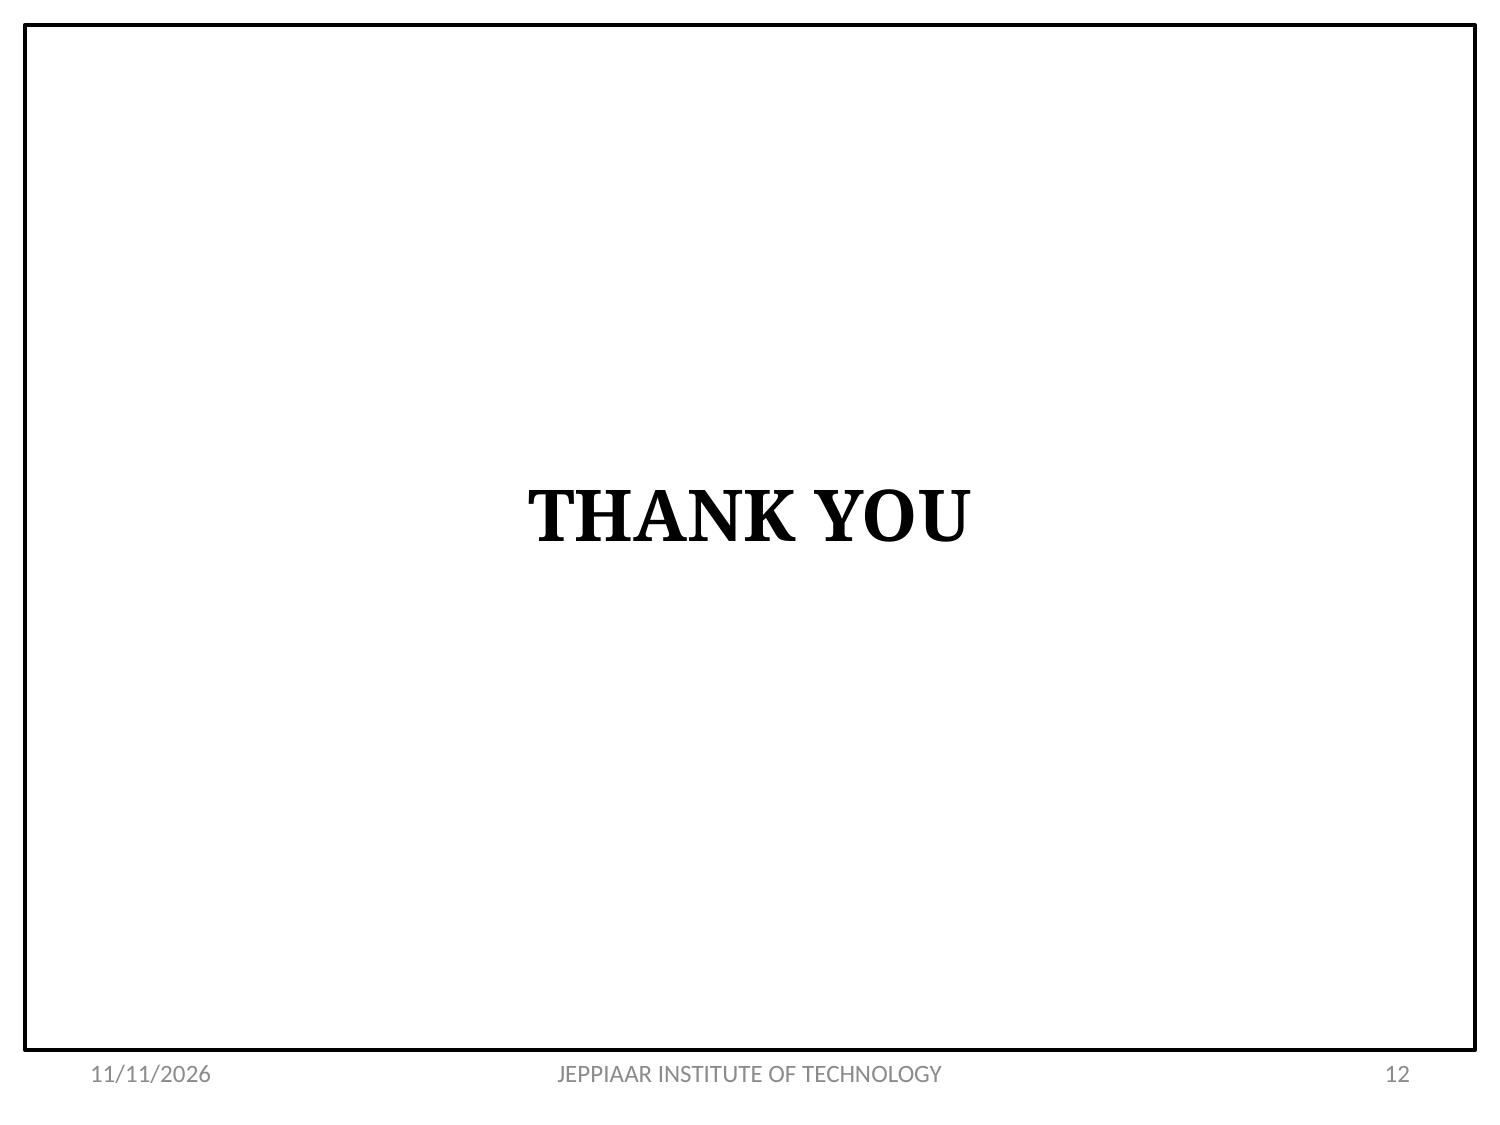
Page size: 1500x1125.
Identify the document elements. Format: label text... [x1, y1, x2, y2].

footer JEPPIAAR INSTITUTE OF TECHNOLOGY [512, 1042, 988, 1103]
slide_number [75, 1052, 425, 1103]
slide_number 12 [1074, 1052, 1425, 1103]
text_box [23, 23, 1477, 1052]
